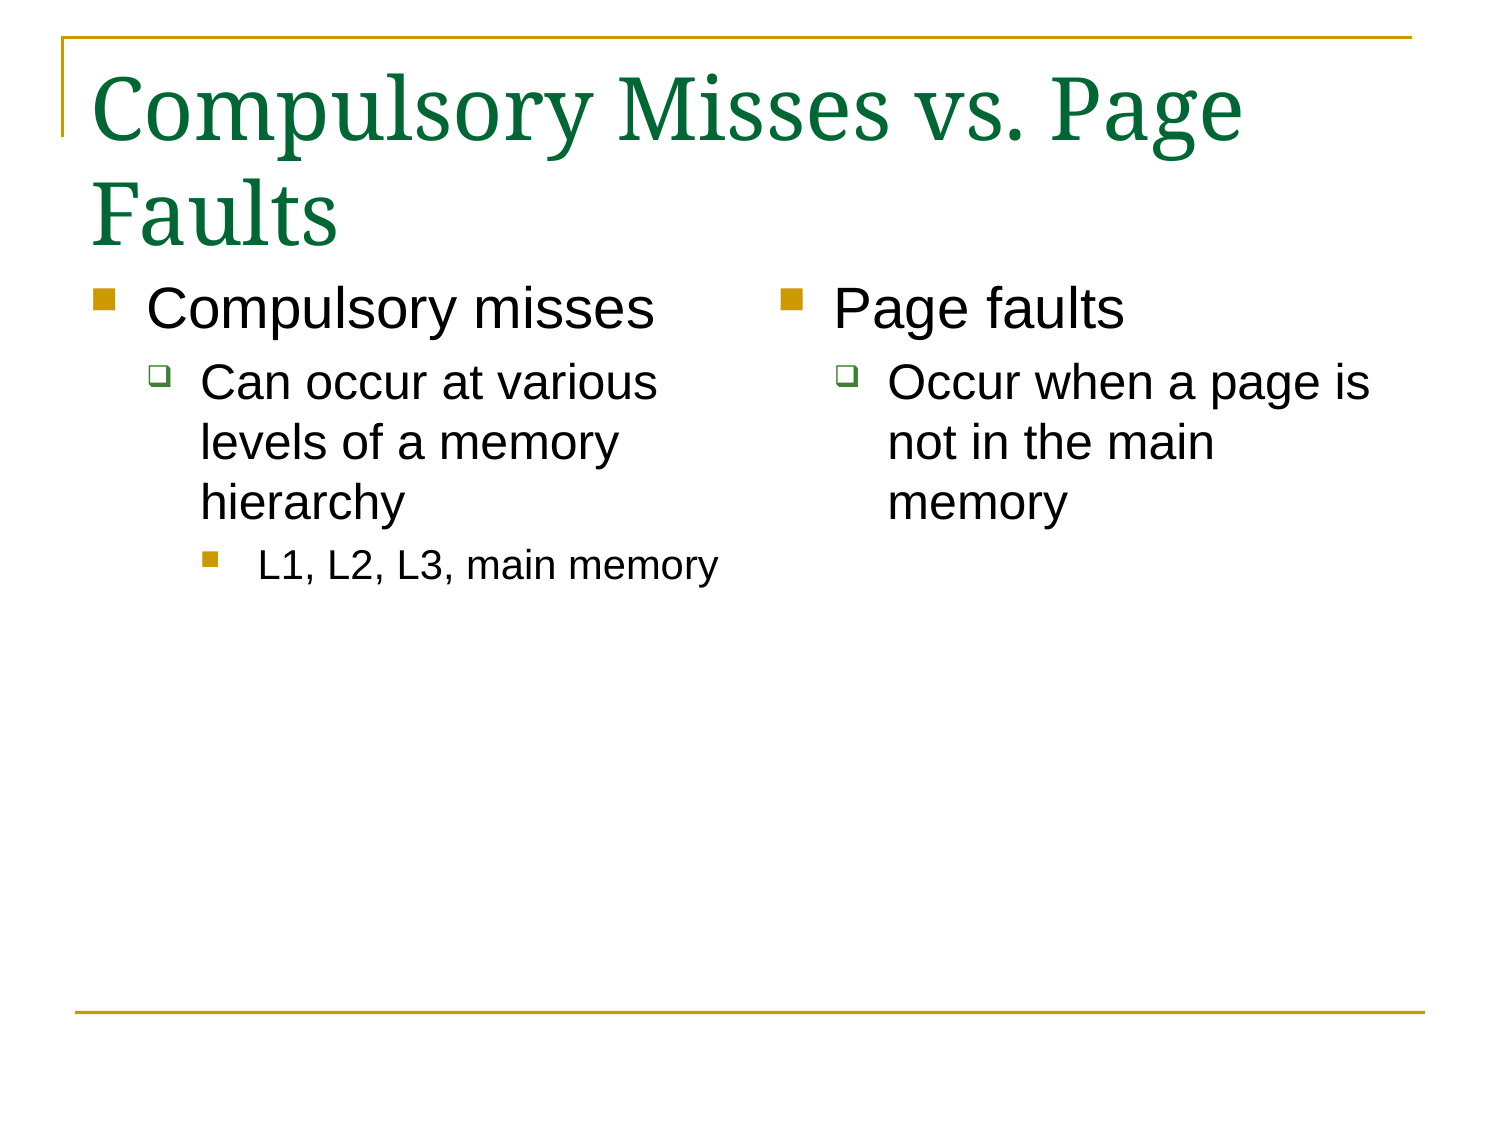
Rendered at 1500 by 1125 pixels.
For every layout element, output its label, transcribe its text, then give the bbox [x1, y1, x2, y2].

list Page faults Occur when a page is not in the main memory [762, 262, 1425, 1006]
title Compulsory Misses vs. Page Faults [75, 45, 1425, 233]
list Compulsory misses Can occur at various levels of a memory hierarchy L1, L2, L3, main memory [75, 262, 738, 1006]
